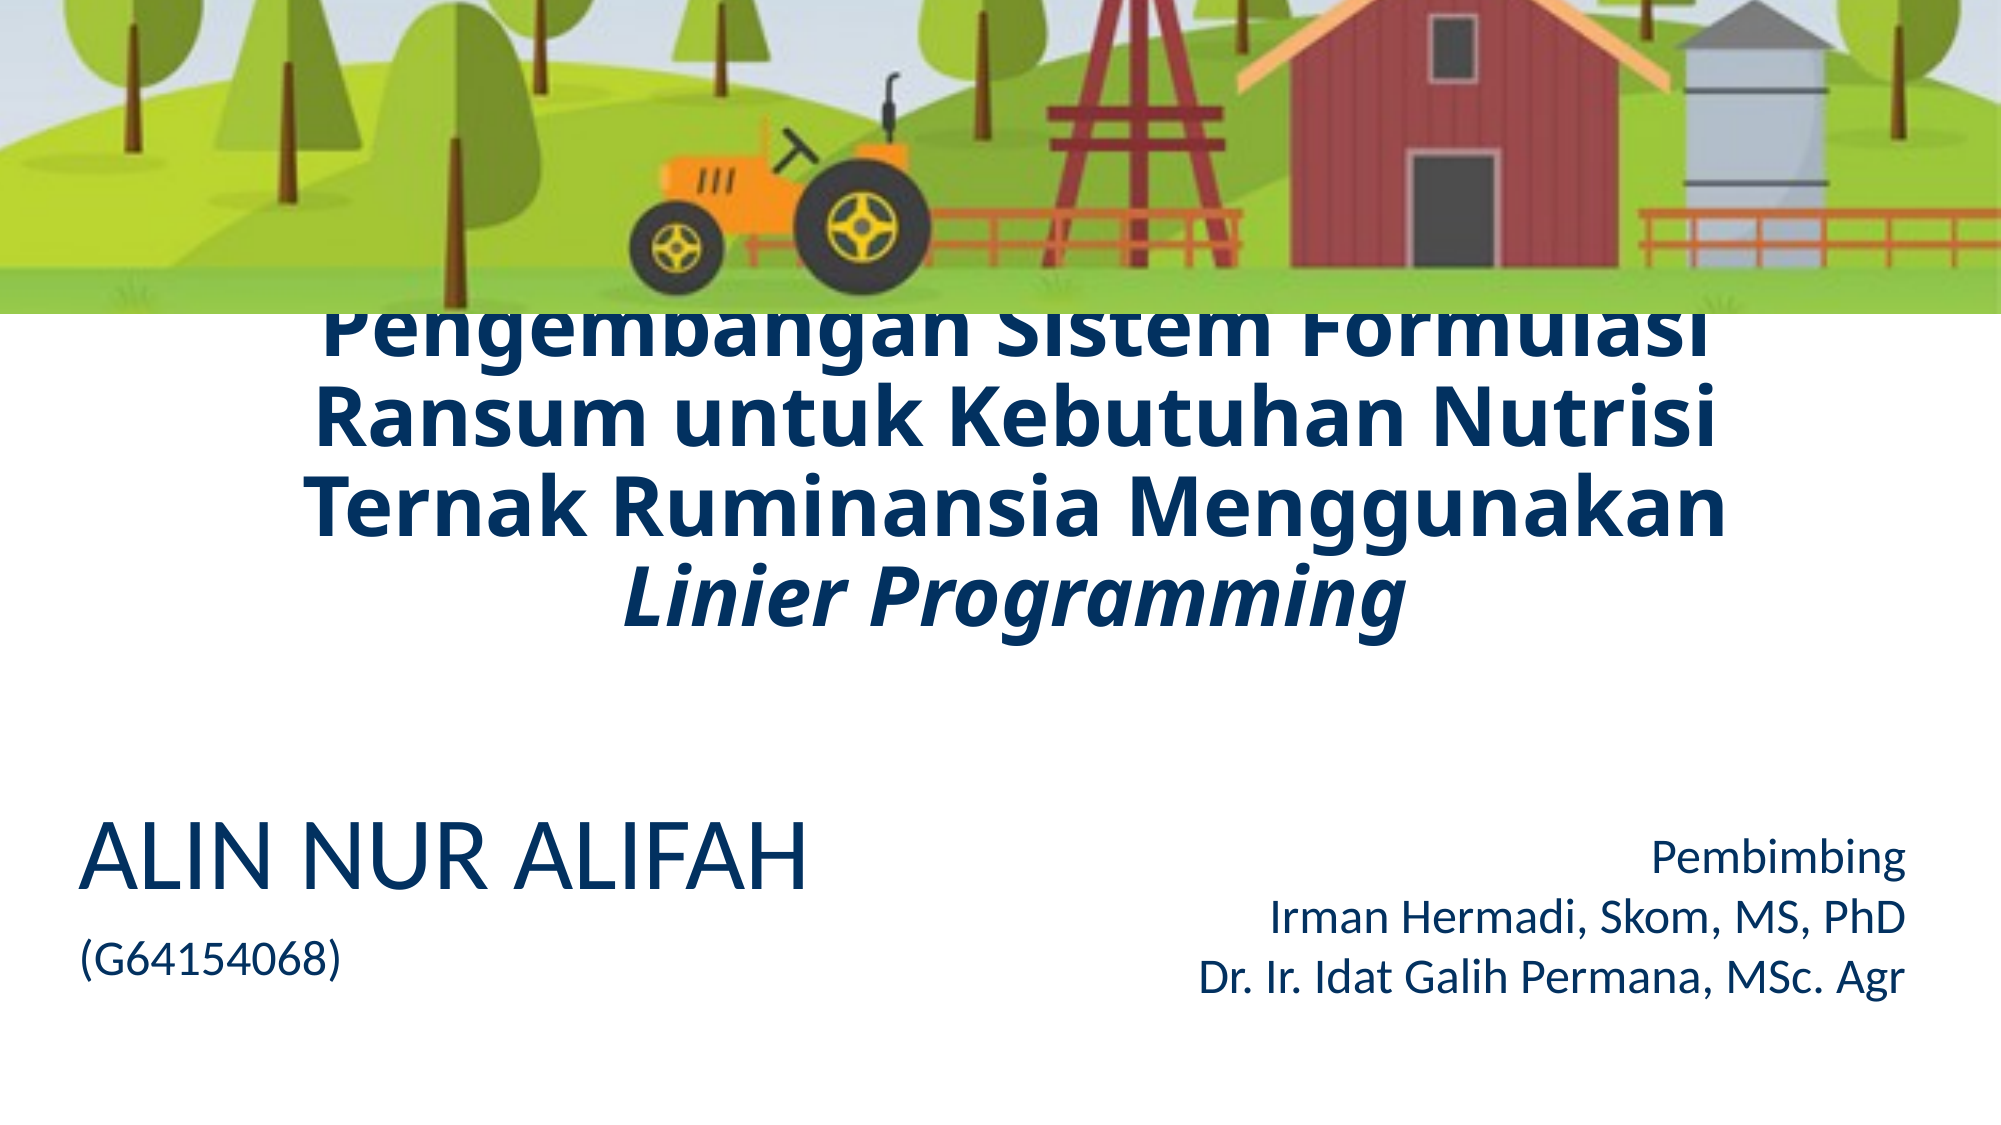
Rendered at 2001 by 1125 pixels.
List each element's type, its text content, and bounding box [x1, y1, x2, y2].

title Pengembangan Sistem Formulasi Ransum untuk Kebutuhan Nutrisi Ternak Ruminansia Menggunakan Linier Programming [265, 314, 1766, 652]
picture [0, 0, 2001, 314]
text_box Pembimbing Irman Hermadi, Skom, MS, PhD Dr. Ir. Idat Galih Permana, MSc. Agr [921, 815, 1921, 1011]
subtitle ALIN NUR ALIFAH (G64154068) [63, 791, 928, 1029]
